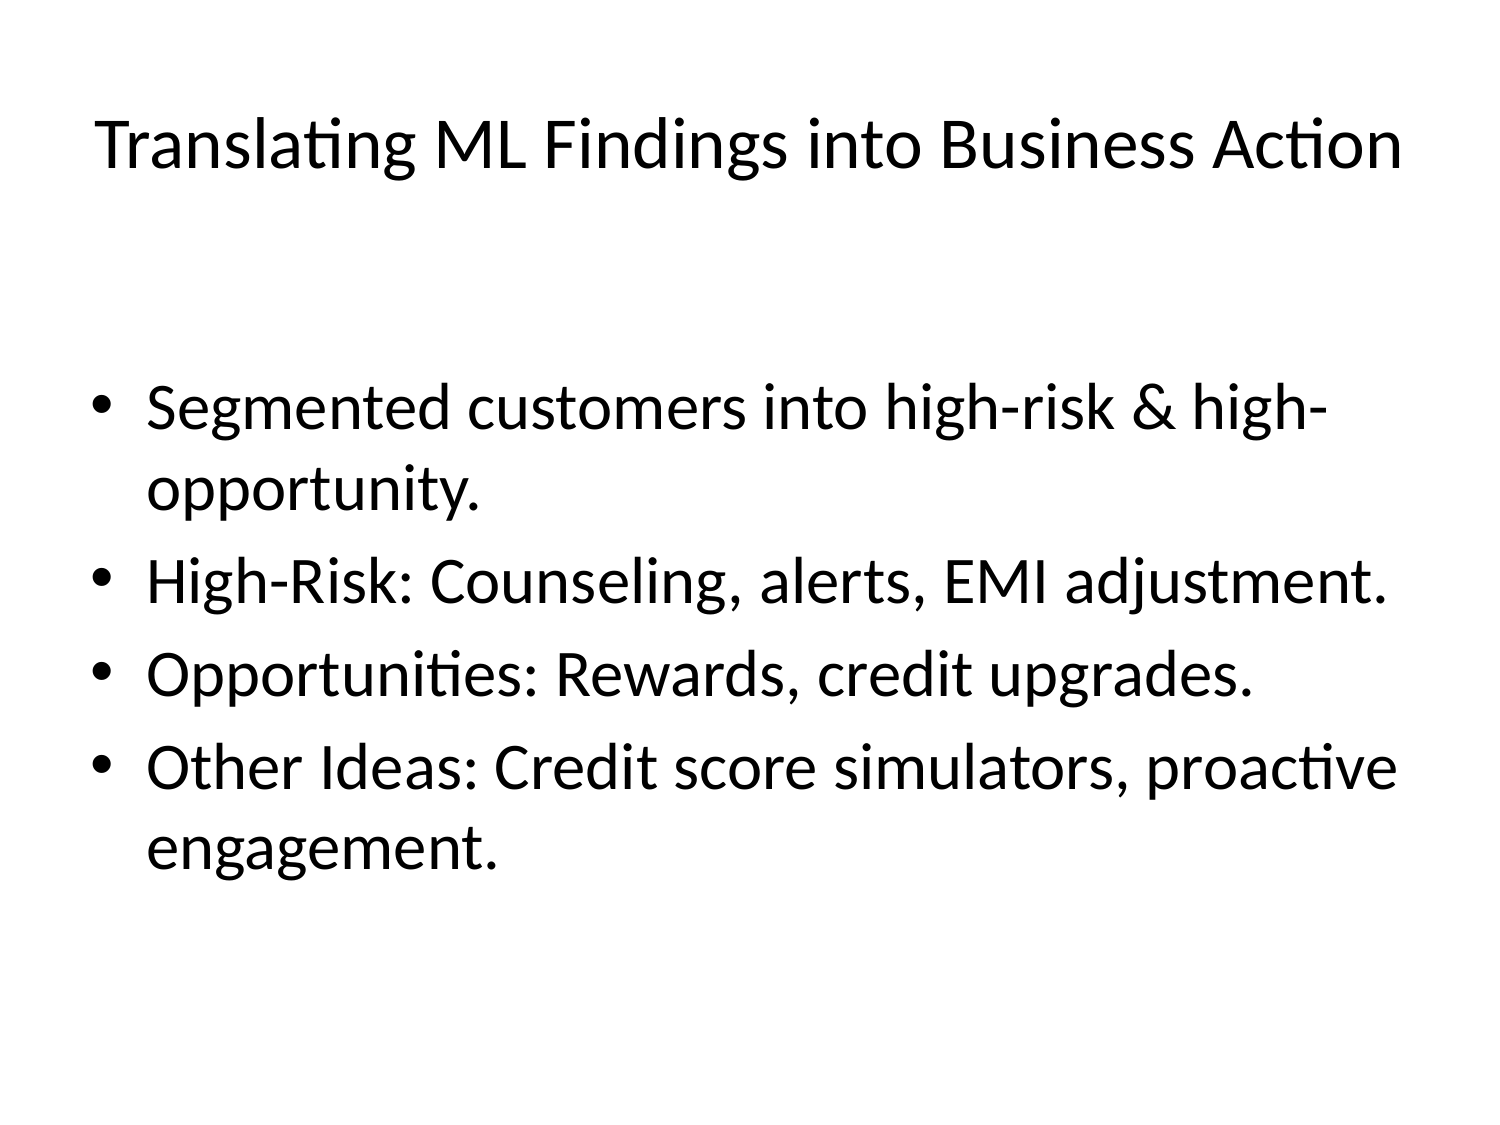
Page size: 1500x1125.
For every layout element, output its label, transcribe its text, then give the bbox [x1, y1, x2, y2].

title Translating ML Findings into Business Action [75, 45, 1425, 233]
list Segmented customers into high-risk & high-opportunity. High-Risk: Counseling, alerts, EMI adjustment. Opportunities: Rewards, credit upgrades. Other Ideas: Credit score simulators, proactive engagement. [75, 262, 1425, 1005]
